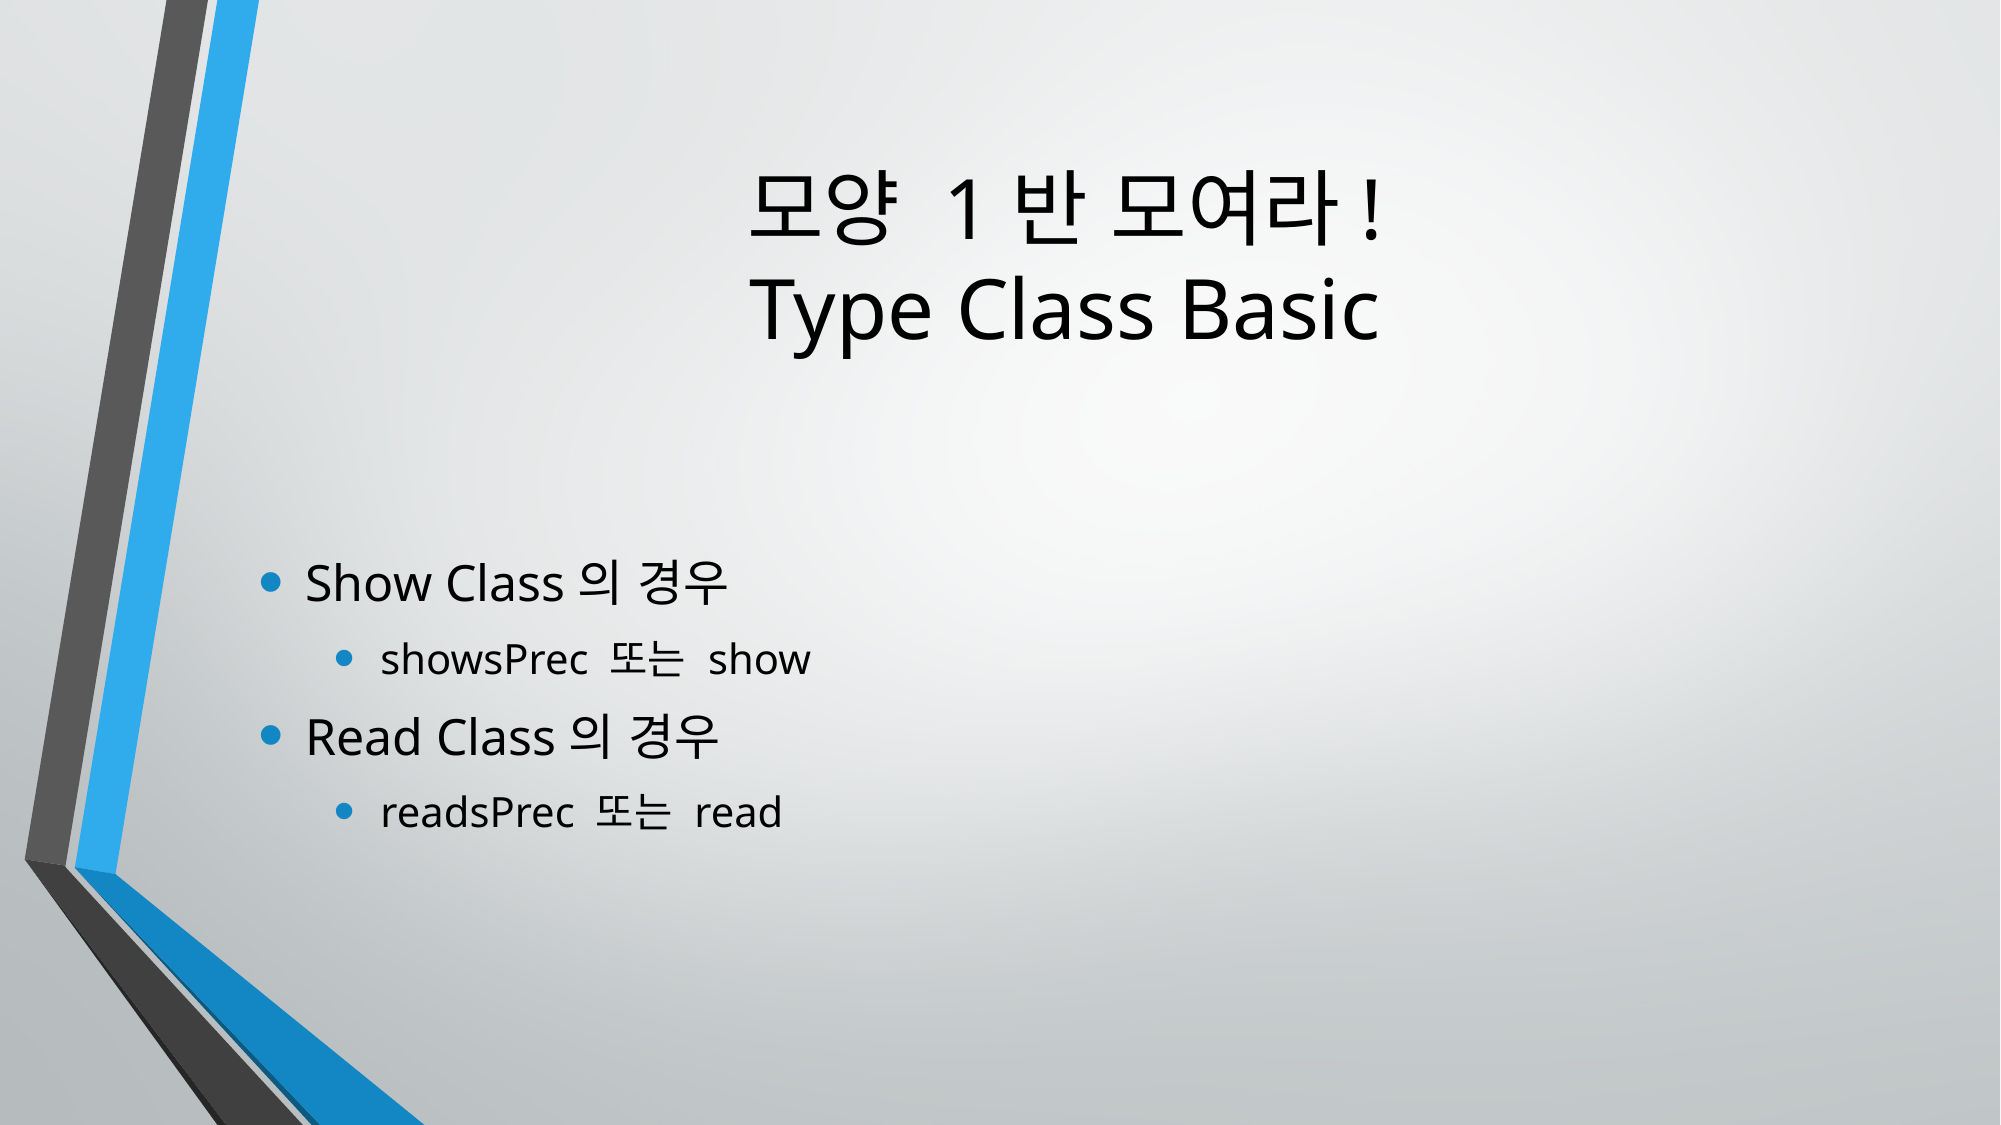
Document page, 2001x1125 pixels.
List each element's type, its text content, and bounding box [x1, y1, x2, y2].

title 모양 1반 모여라! Type Class Basic [243, 112, 1887, 400]
list Show Class의 경우 showsPrec 또는 show Read Class의 경우 readsPrec 또는 read [243, 437, 1887, 950]
